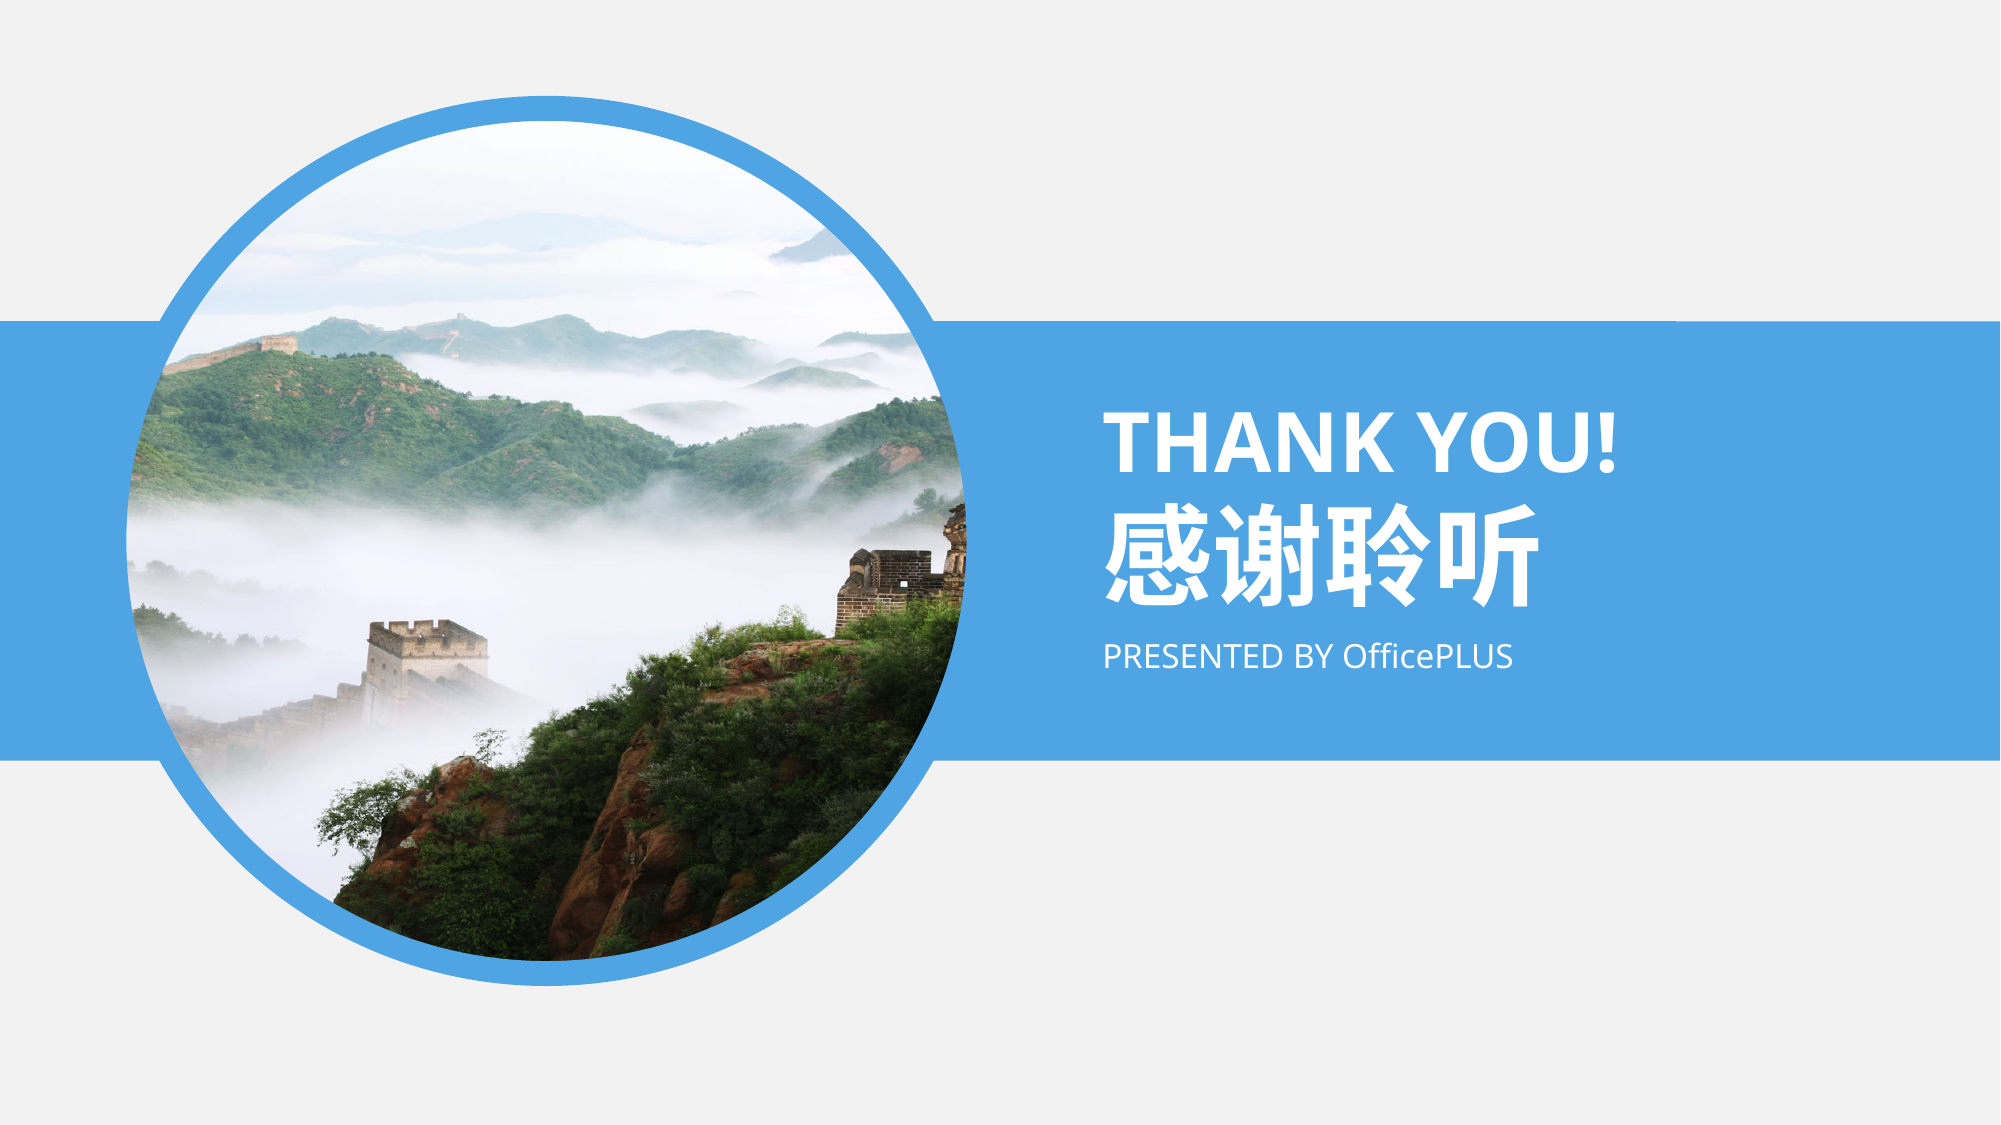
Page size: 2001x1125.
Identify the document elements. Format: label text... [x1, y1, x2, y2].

list THANK YOU! [1087, 392, 1889, 494]
list 感谢聆听 [1087, 494, 1889, 631]
picture [127, 121, 966, 961]
list PRESENTED BY OfficePLUS [1087, 632, 1889, 685]
